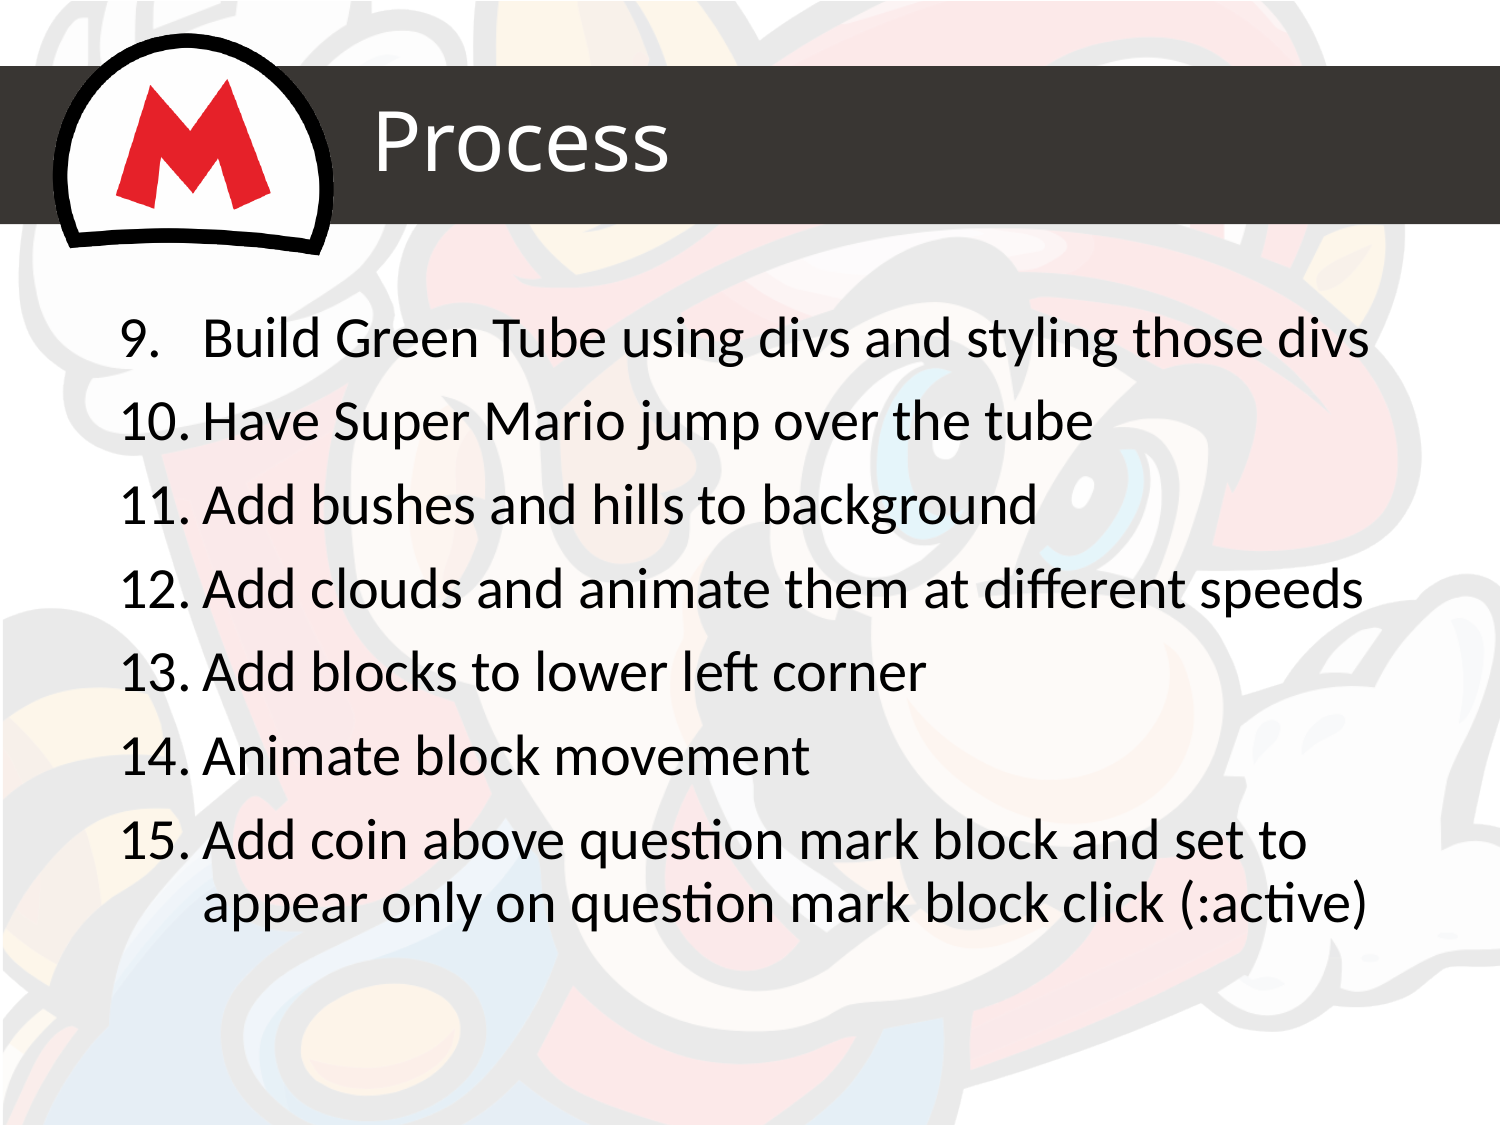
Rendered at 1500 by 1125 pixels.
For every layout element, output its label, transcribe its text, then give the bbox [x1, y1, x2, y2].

title Process [356, 98, 1471, 191]
list Build Green Tube using divs and styling those divs Have Super Mario jump over the tube Add bushes and hills to background Add clouds and animate them at different speeds Add blocks to lower left corner Animate block movement Add coin above question mark block and set to appear only on question mark block click (:active) [103, 299, 1397, 1014]
picture [2, 1, 1500, 1125]
